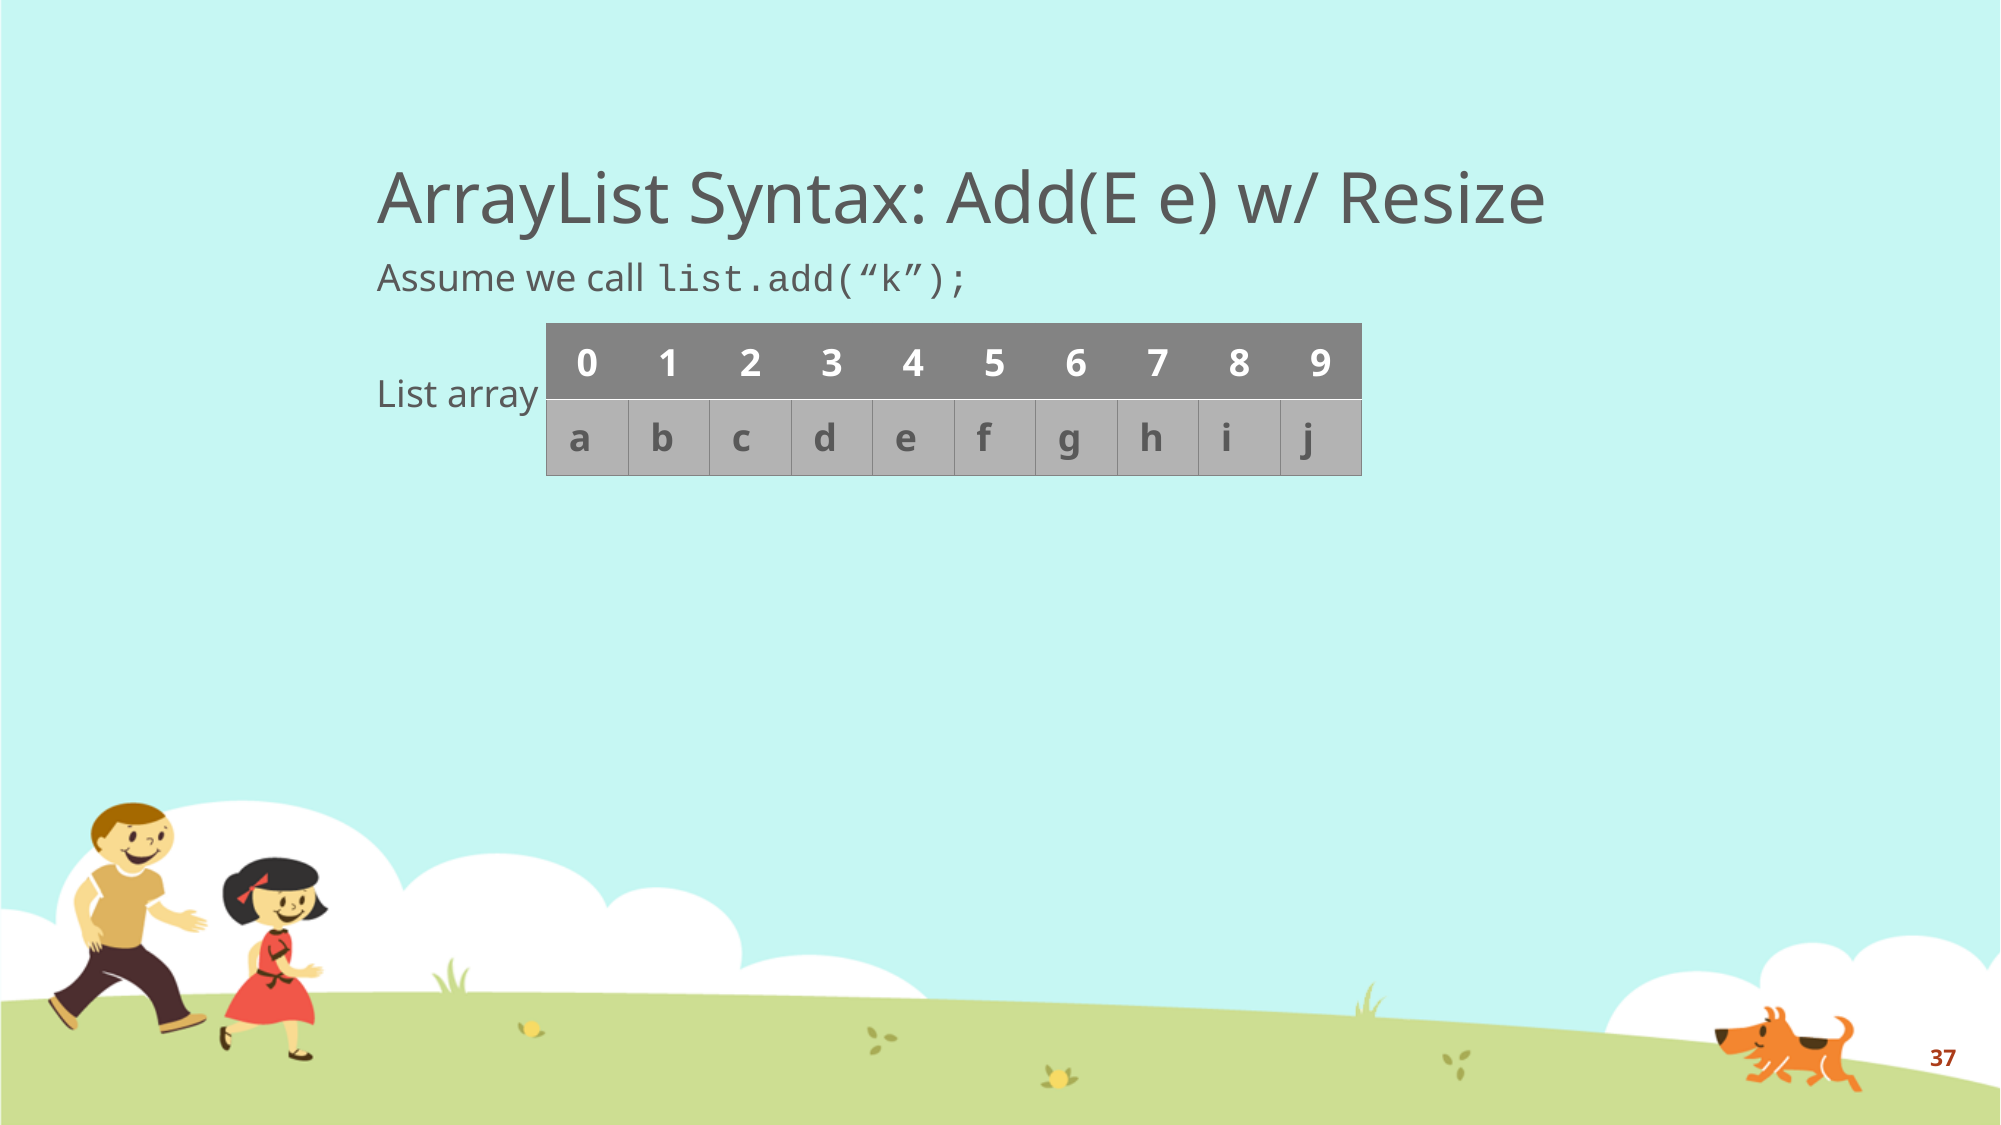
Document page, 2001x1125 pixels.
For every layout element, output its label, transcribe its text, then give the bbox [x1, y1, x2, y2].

table_cell b [629, 400, 709, 475]
table_cell c [710, 400, 791, 475]
table_header 2 [710, 324, 791, 399]
text_box Assume we call list.add(“k”); [362, 246, 985, 307]
table_header 6 [1036, 324, 1117, 399]
table_header 9 [1281, 324, 1361, 399]
title ArrayList Syntax: Add(E e) w/ Resize [362, 50, 1900, 247]
table_cell d [792, 400, 872, 475]
text_box List array [361, 363, 554, 423]
table_cell g [1036, 400, 1117, 475]
table_cell e [873, 400, 954, 475]
table_header 4 [873, 324, 954, 399]
table_cell a [547, 400, 628, 475]
table_cell j [1281, 400, 1361, 475]
table_header 5 [955, 324, 1035, 399]
table_header 8 [1199, 324, 1280, 399]
table_header 7 [1118, 324, 1198, 399]
slide_number 37 [1899, 1030, 1988, 1088]
table_cell h [1118, 400, 1198, 475]
table_cell i [1199, 400, 1280, 475]
picture [0, 0, 2001, 1125]
table_header 3 [792, 324, 872, 399]
table_cell f [955, 400, 1035, 475]
table_header 0 [547, 324, 628, 399]
table_header 1 [629, 324, 709, 399]
